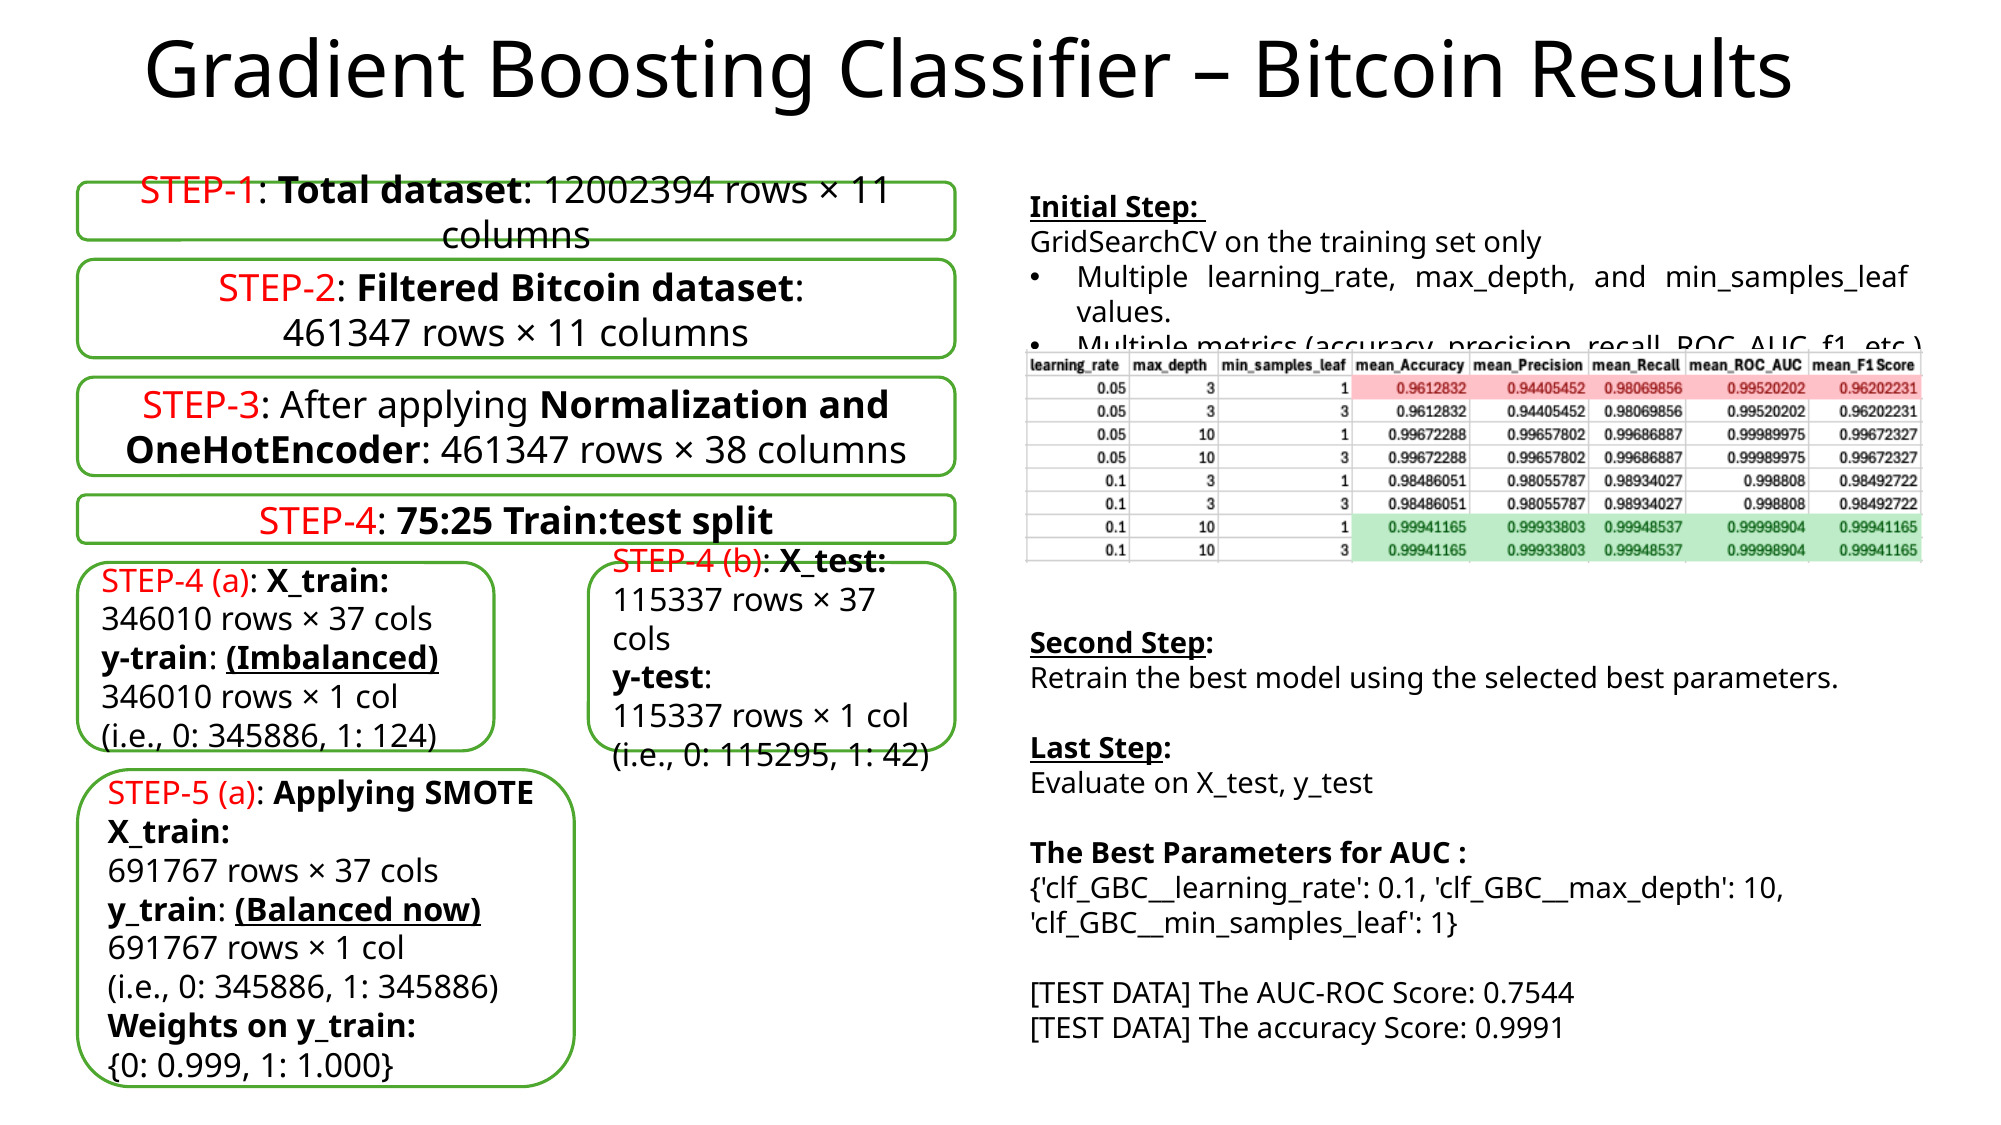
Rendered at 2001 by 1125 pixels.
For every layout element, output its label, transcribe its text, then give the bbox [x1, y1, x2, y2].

text_box STEP-4: 75:25 Train:test split [75, 493, 957, 545]
text_box STEP-4 (a): X_train: 346010 rows × 37 cols y-train: (Imbalanced) 346010 rows × 1 col (i.e., 0: 345886, 1: 124) [75, 560, 496, 753]
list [1025, 348, 1923, 563]
text_box STEP-2: Filtered Bitcoin dataset: 461347 rows × 11 columns [75, 257, 957, 360]
text_box Second Step: Retrain the best model using the selected best parameters. Last Step: Evaluate on X_test, y_test The Best Parameters for AUC : {'clf_GBC__learning_rate': 0.1, 'clf_GBC__max_depth': 10, 'clf_GBC__min_samples_leaf': 1} [TEST DATA] The AUC-ROC Score: 0.7544 [TEST DATA] The accuracy Score: 0.9991 [1014, 617, 1882, 1052]
text_box STEP-4 (b): X_test: 115337 rows × 37 cols y-test: 115337 rows × 1 col (i.e., 0: 115295, 1: 42) [586, 560, 957, 753]
title Gradient Boosting Classifier – Bitcoin Results [77, 21, 1863, 124]
text_box STEP-5 (a): Applying SMOTE X_train: 691767 rows × 37 cols y_train: (Balanced now) 691767 rows × 1 col (i.e., 0: 345886, 1: 345886) Weights on y_train: {0: 0.999, 1: 1.000} [75, 768, 576, 1089]
text_box STEP-1: Total dataset: 12002394 rows × 11 columns [75, 180, 957, 242]
text_box Initial Step: GridSearchCV on the training set only Multiple learning_rate, max_depth, and min_samples_leaf values. Multiple metrics (accuracy, precision, recall, ROC_AUC, f1, etc.) [1015, 181, 1942, 371]
text_box STEP-3: After applying Normalization and OneHotEncoder: 461347 rows × 38 columns [75, 375, 957, 478]
